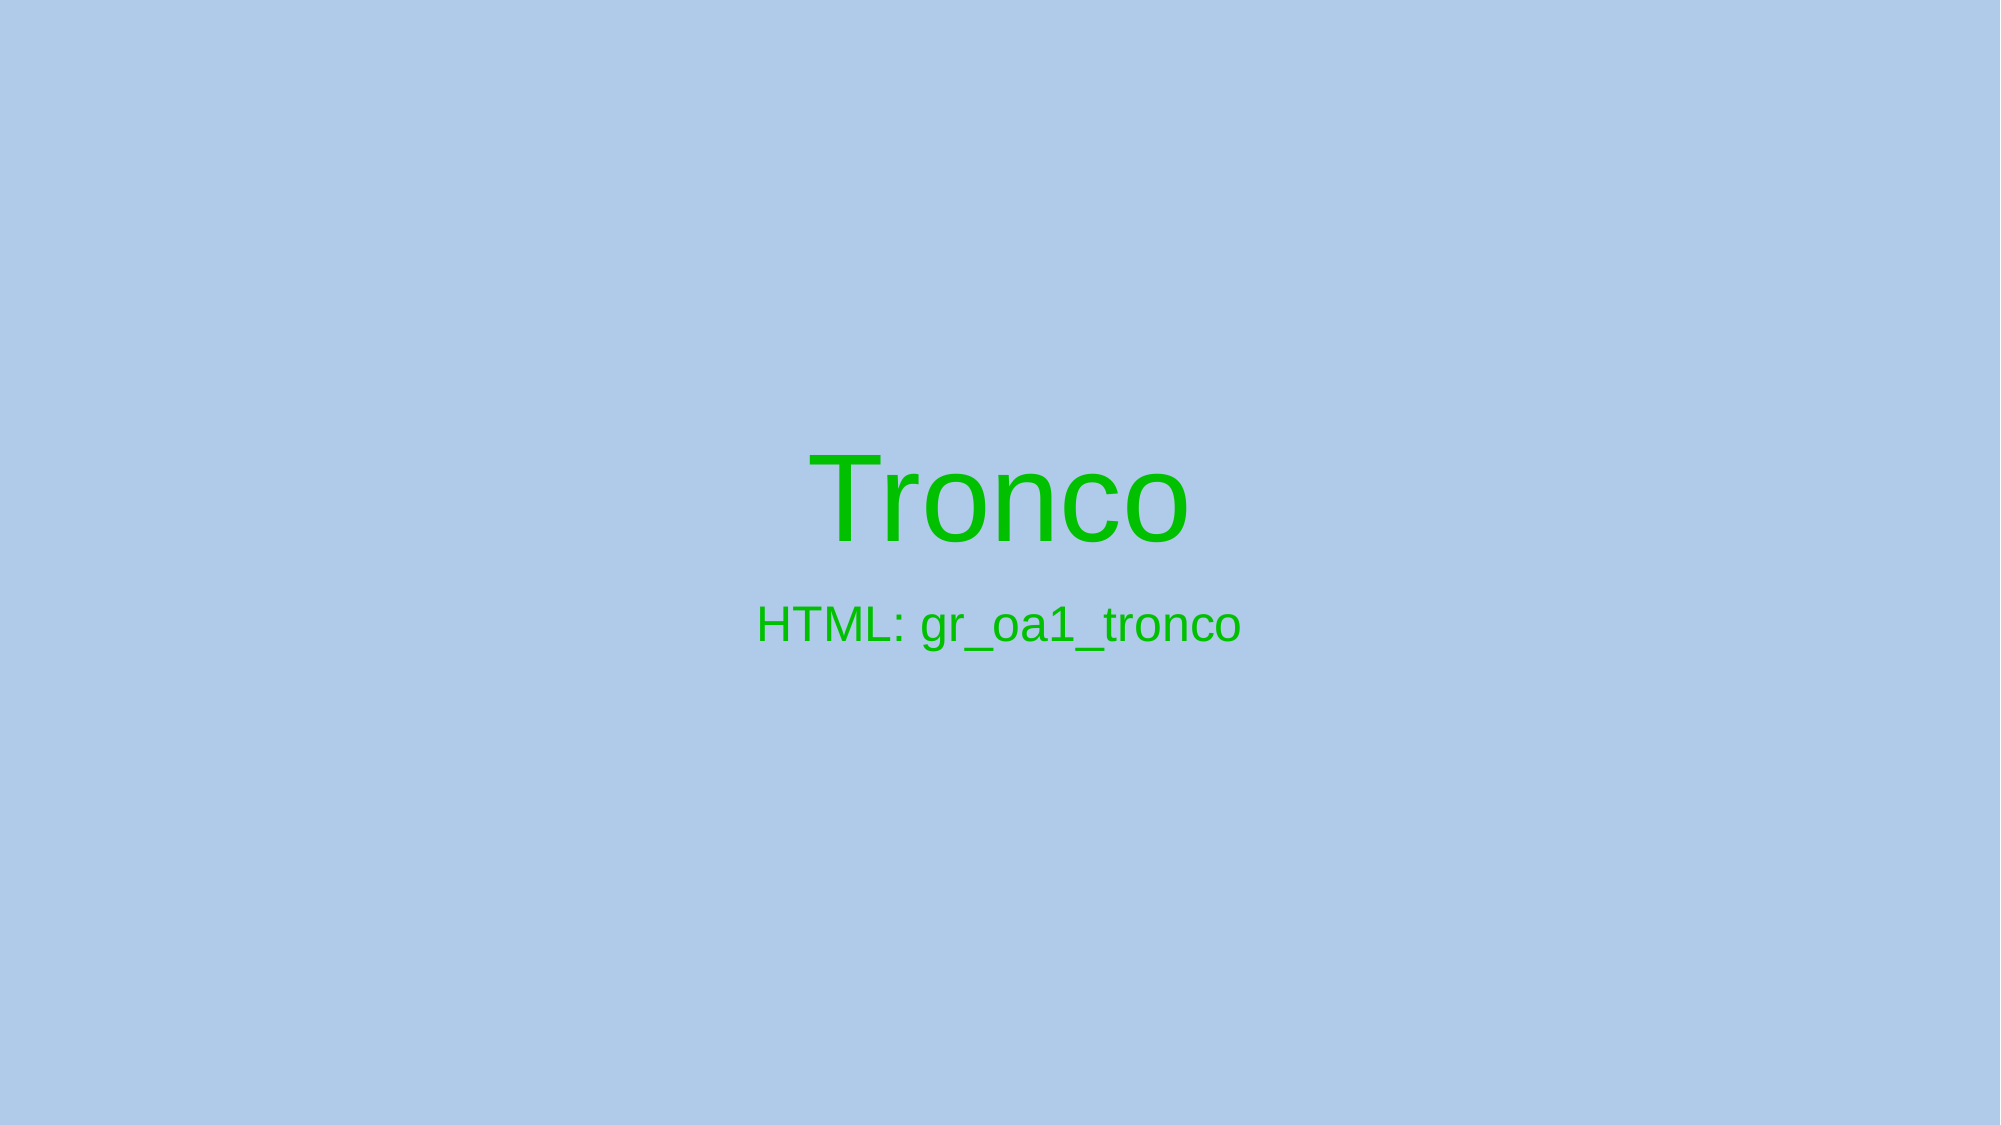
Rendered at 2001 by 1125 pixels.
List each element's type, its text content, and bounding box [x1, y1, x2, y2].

subtitle HTML: gr_oa1_tronco [249, 590, 1750, 863]
title Tronco [249, 184, 1750, 576]
